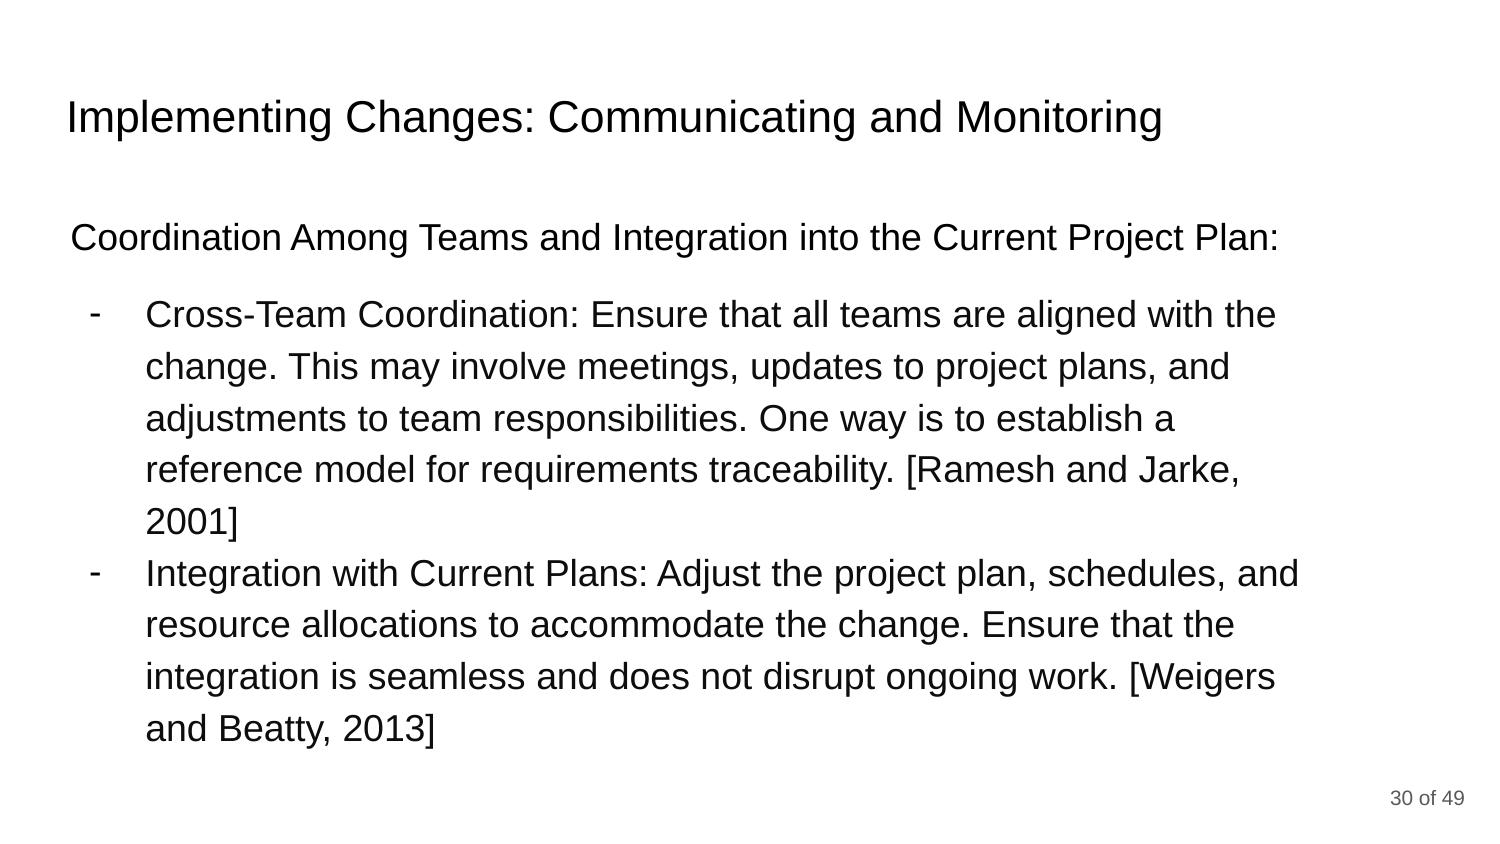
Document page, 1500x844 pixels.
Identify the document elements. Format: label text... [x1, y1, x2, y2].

list Coordination Among Teams and Integration into the Current Project Plan: Cross-Team Coordination: Ensure that all teams are aligned with the change. This may involve meetings, updates to project plans, and adjustments to team responsibilities. One way is to establish a reference model for requirements traceability. [Ramesh and Jarke, 2001] Integration with Current Plans: Adjust the project plan, schedules, and resource allocations to accommodate the change. Ensure that the integration is seamless and does not disrupt ongoing work. [Weigers and Beatty, 2013] [55, 191, 1337, 747]
slide_number ‹#› of 49 [1356, 764, 1480, 830]
title Implementing Changes: Communicating and Monitoring [51, 72, 1449, 167]
